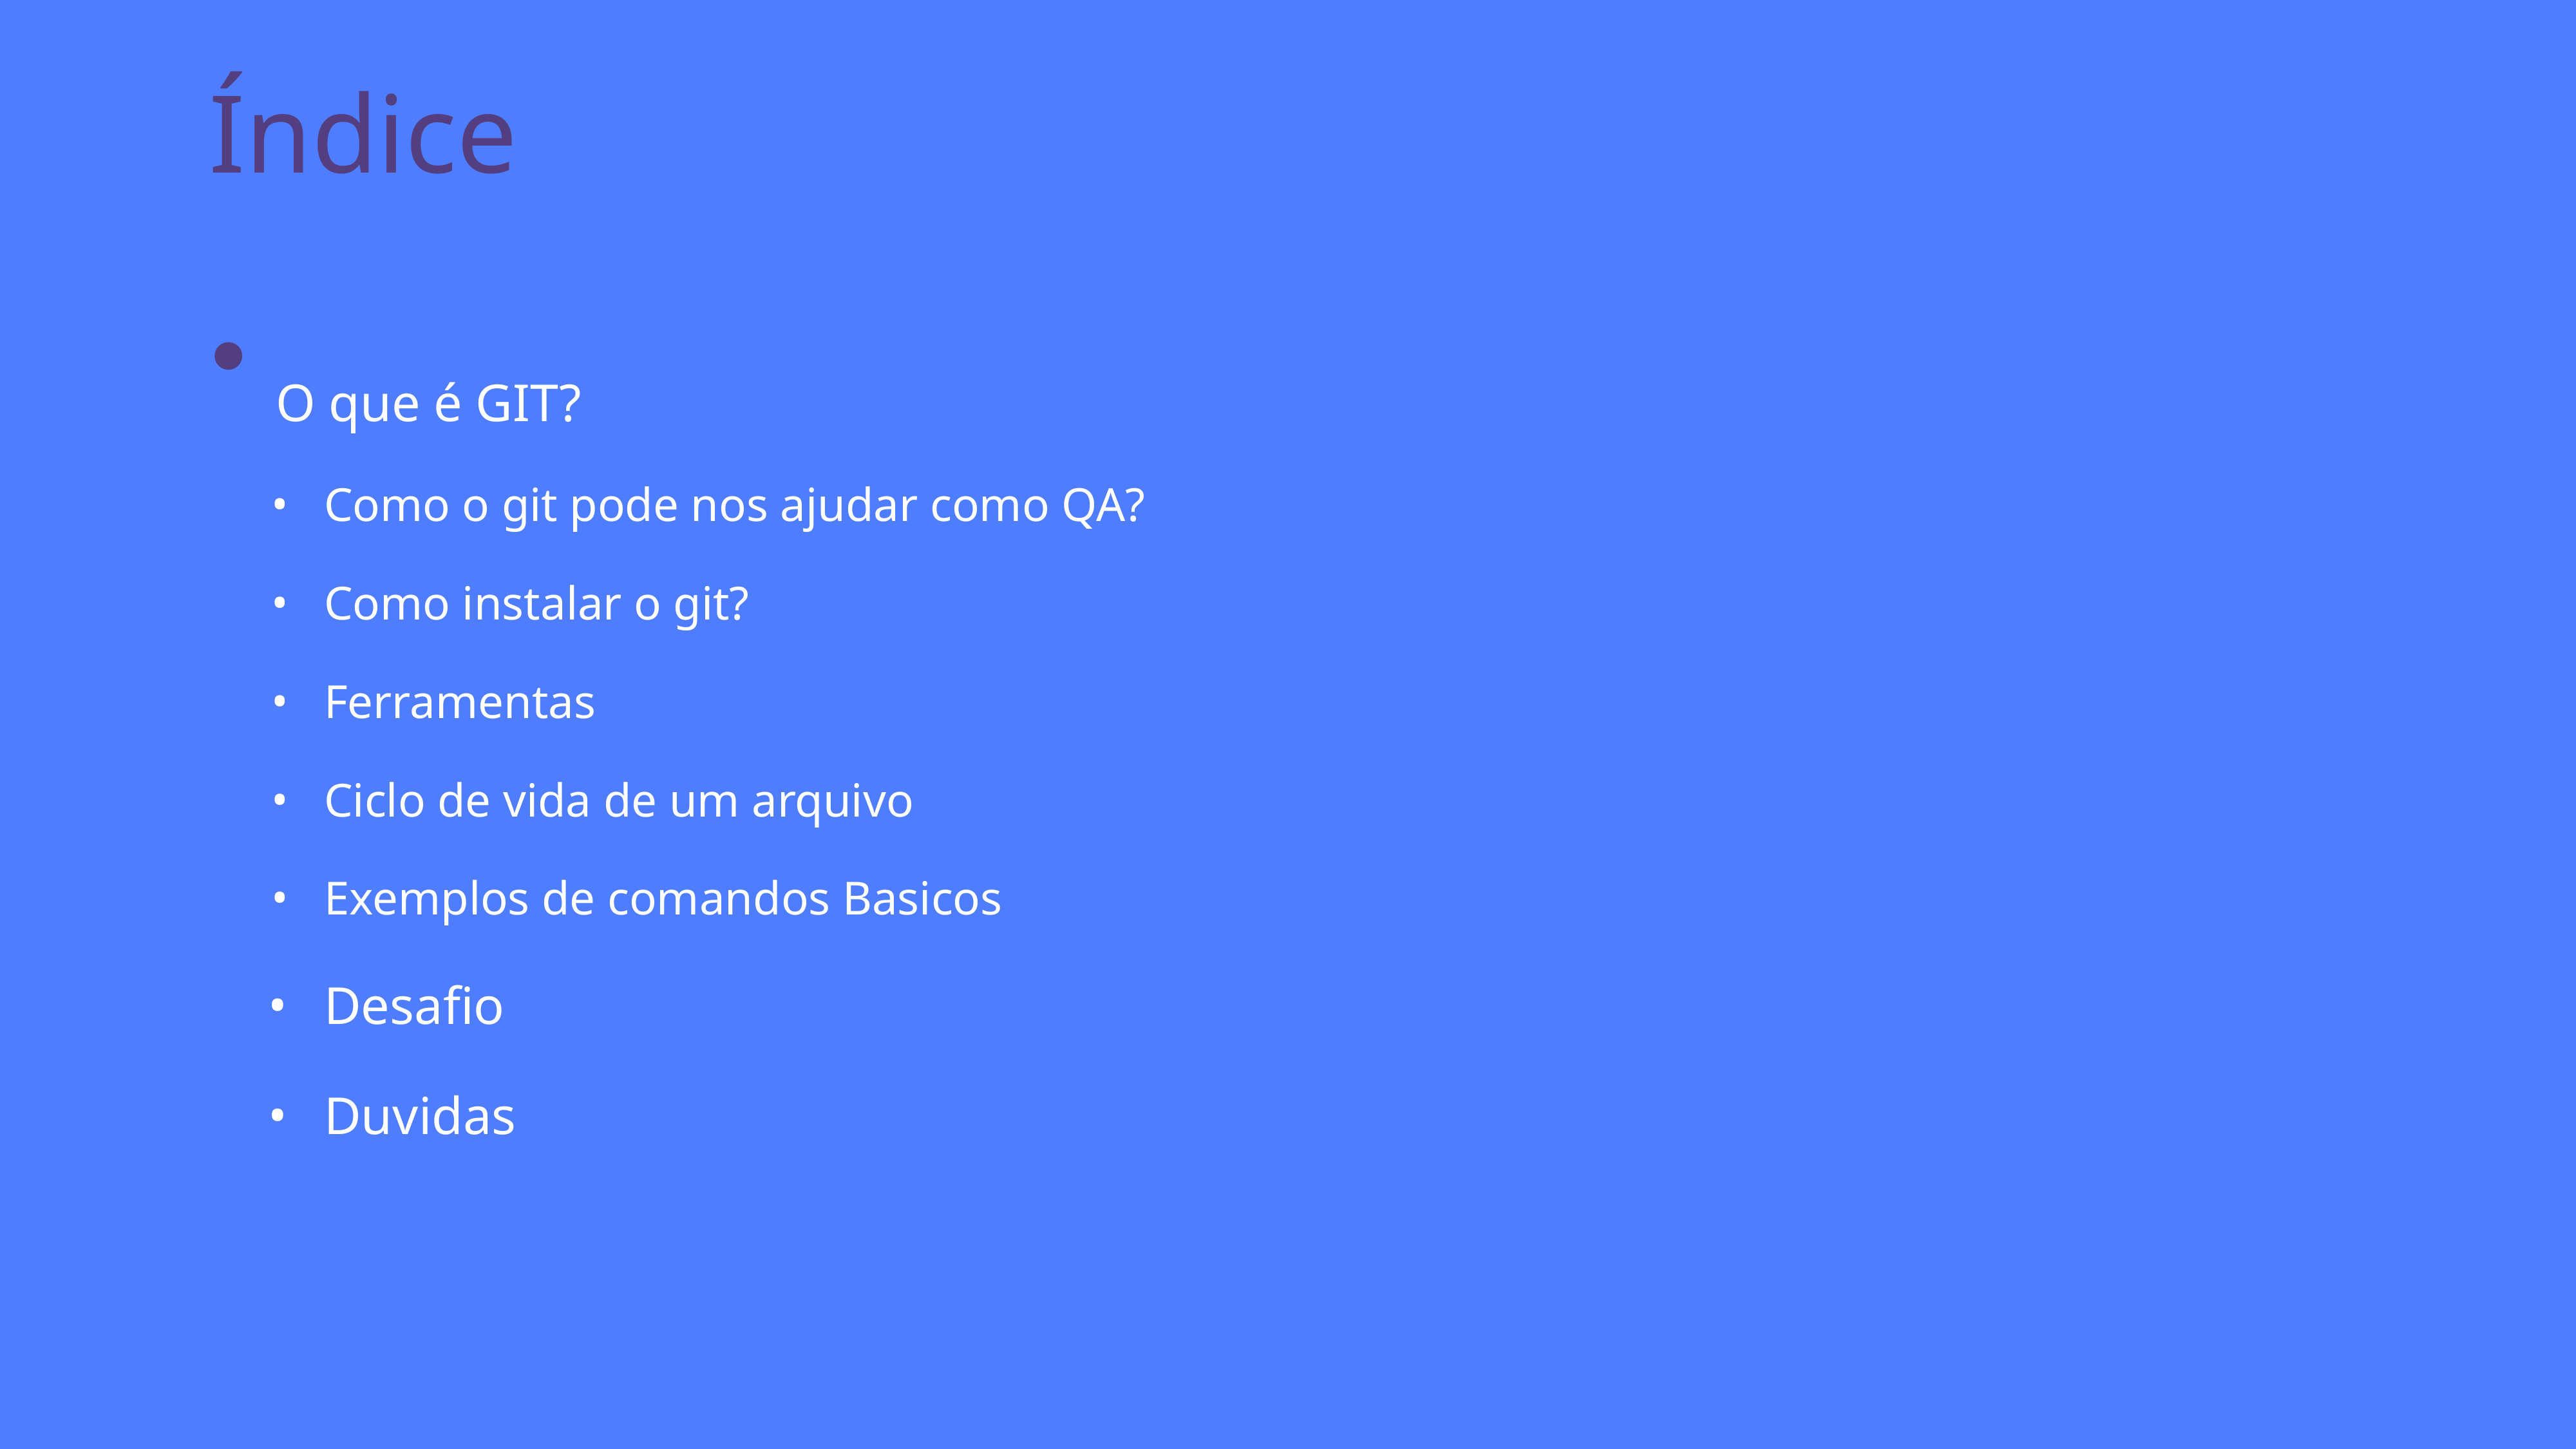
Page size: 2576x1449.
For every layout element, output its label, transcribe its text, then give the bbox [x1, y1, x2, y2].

list O que é GIT? Como o git pode nos ajudar como QA? Como instalar o git? Ferramentas Ciclo de vida de um arquivo Exemplos de comandos Basicos Desafio Duvidas [222, 316, 1290, 1158]
title Índice [204, 36, 2353, 247]
